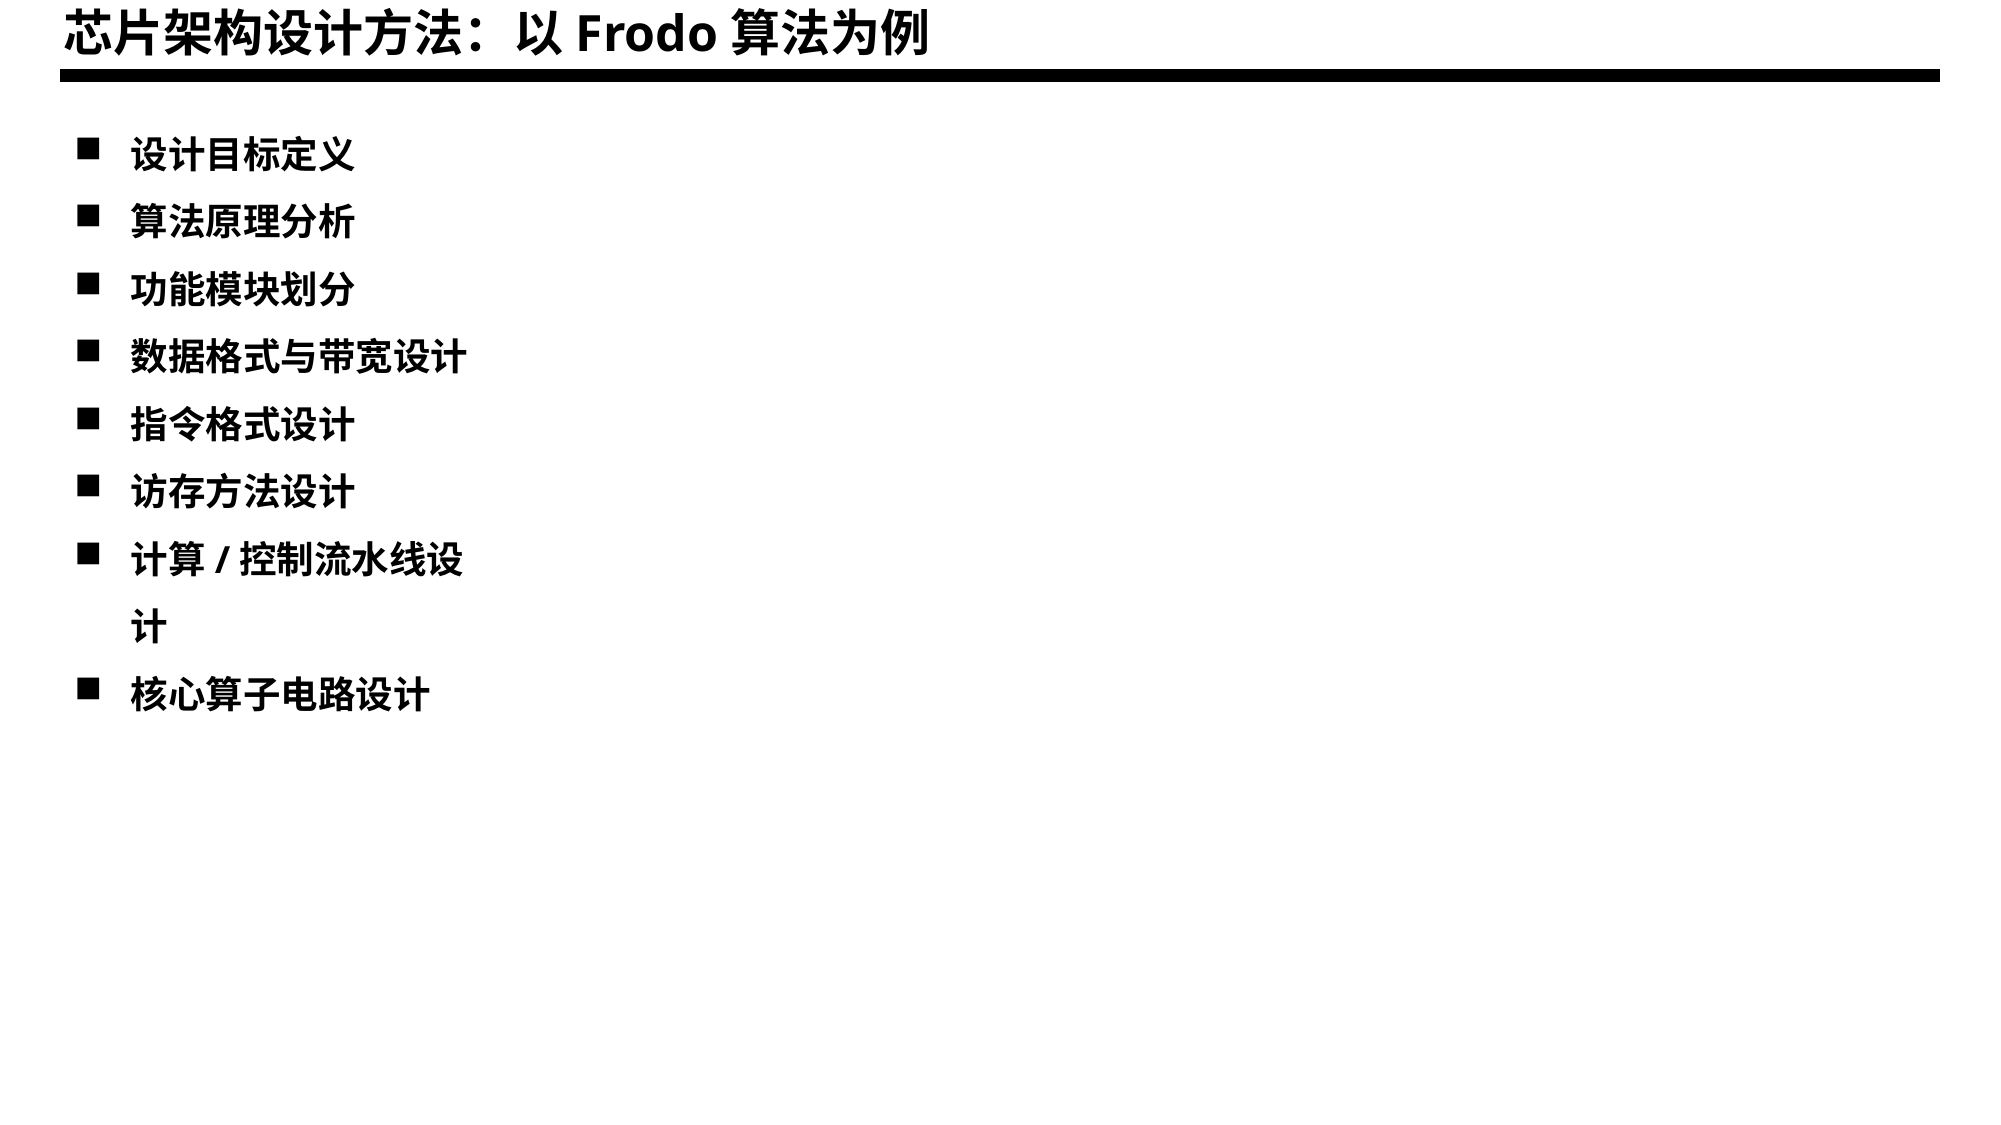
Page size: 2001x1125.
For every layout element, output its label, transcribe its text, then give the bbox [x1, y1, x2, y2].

text_box 芯片架构设计方法：以Frodo算法为例 [49, 0, 1941, 69]
text_box 设计目标定义 算法原理分析 功能模块划分 数据格式与带宽设计 指令格式设计 访存方法设计 计算/控制流水线设计 核心算子电路设计 [59, 100, 516, 724]
